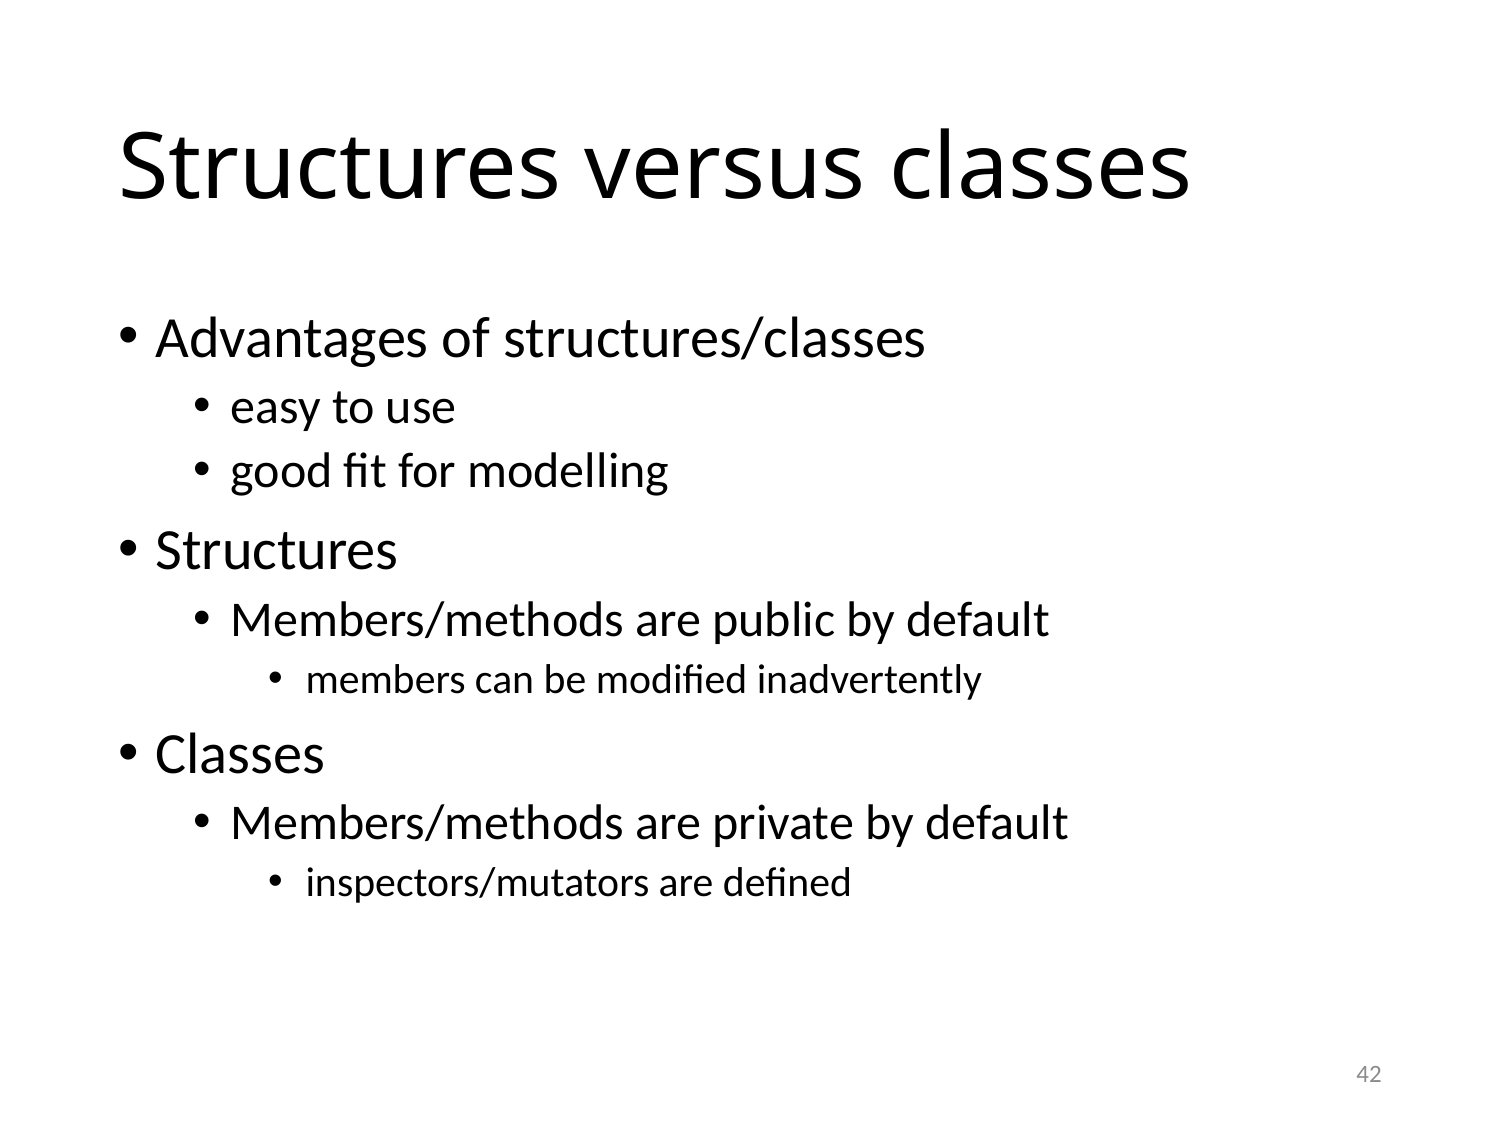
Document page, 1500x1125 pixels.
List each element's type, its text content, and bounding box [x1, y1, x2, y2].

title Structures versus classes [103, 59, 1397, 278]
slide_number 42 [1059, 1042, 1397, 1103]
list Advantages of structures/classes easy to use good fit for modelling Structures Members/methods are public by default members can be modified inadvertently Classes Members/methods are private by default inspectors/mutators are defined [103, 299, 1397, 1014]
